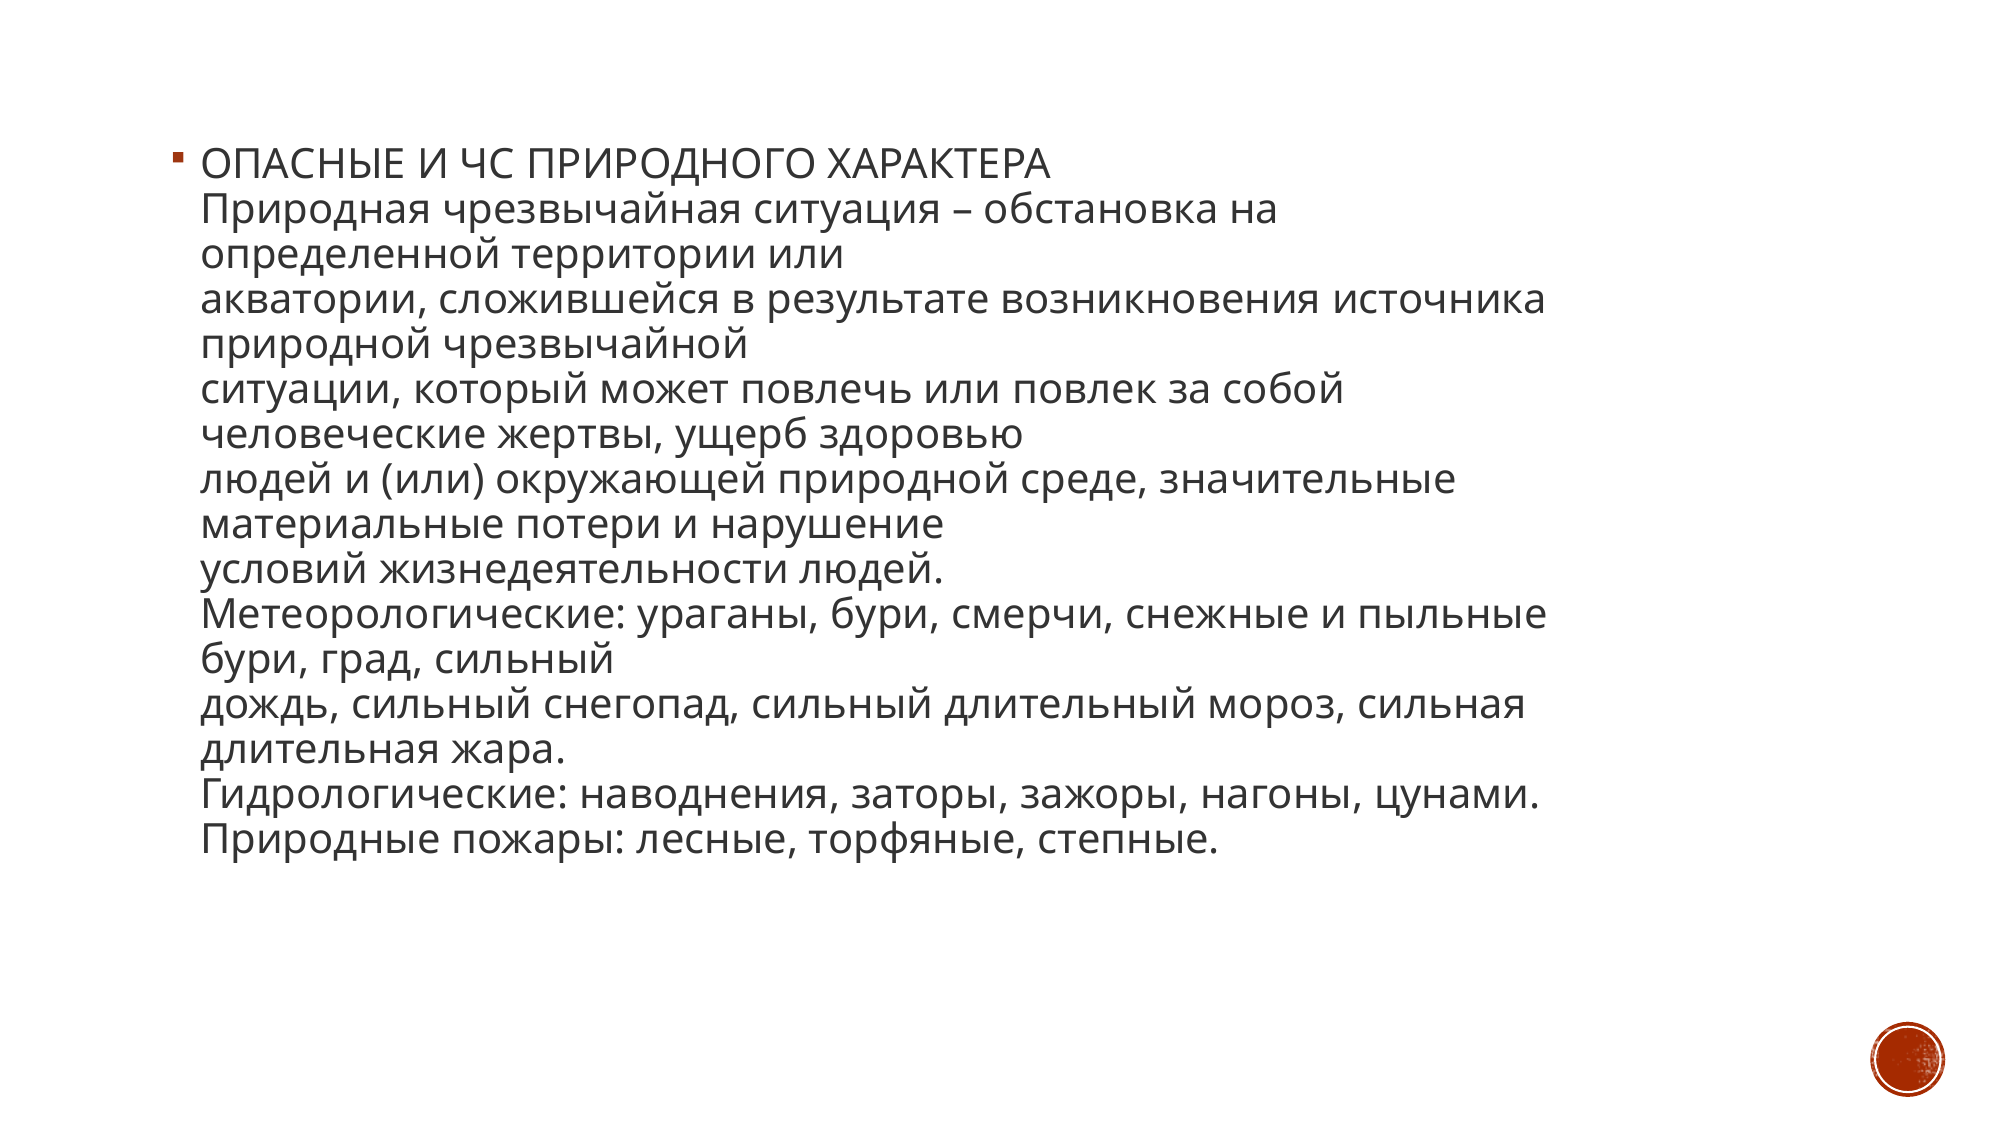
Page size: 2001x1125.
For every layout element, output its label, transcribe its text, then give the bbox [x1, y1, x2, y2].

list ОПАСНЫЕ И ЧС ПРИРОДНОГО ХАРАКТЕРА Природная чрезвычайная ситуация – обстановка на определенной территории или акватории, сложившейся в результате возникновения источника природной чрезвычайной ситуации, который может повлечь или повлек за собой человеческие жертвы, ущерб здоровью людей и (или) окружающей природной среде, значительные материальные потери и нарушение условий жизнедеятельности людей. Метеорологические: ураганы, бури, смерчи, снежные и пыльные бури, град, сильный дождь, сильный снегопад, сильный длительный мороз, сильная длительная жара. Гидрологические: наводнения, заторы, зажоры, нагоны, цунами. Природные пожары: лесные, торфяные, степные. [155, 134, 1566, 772]
